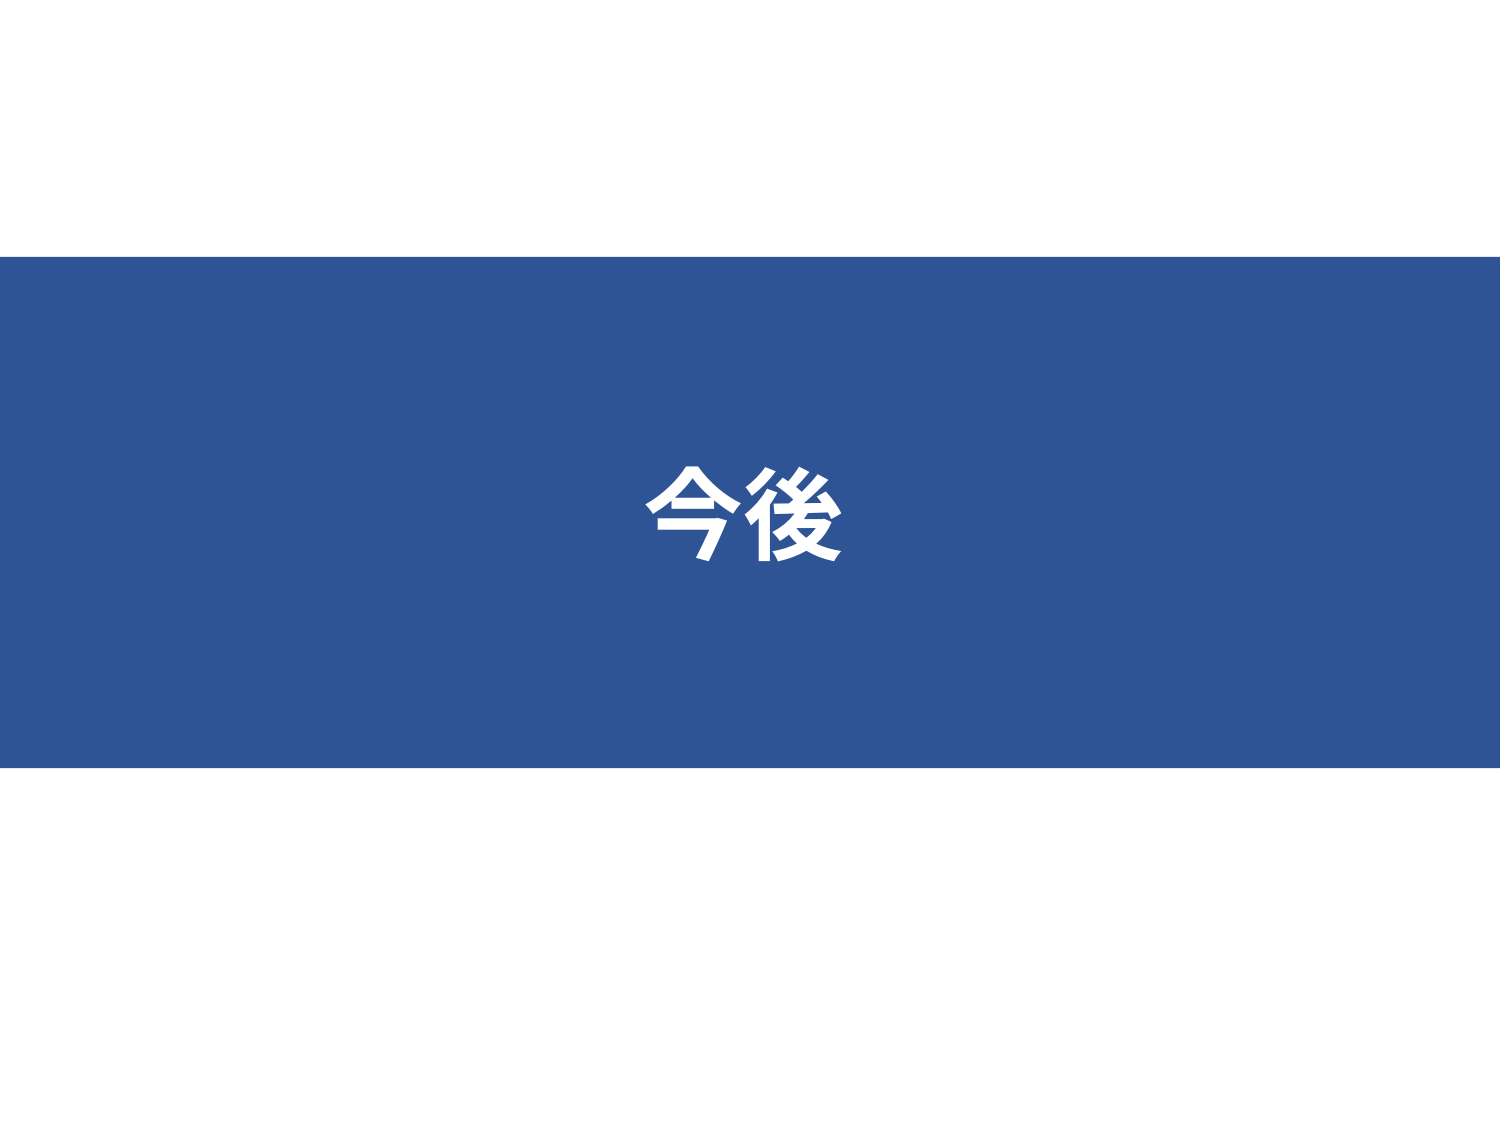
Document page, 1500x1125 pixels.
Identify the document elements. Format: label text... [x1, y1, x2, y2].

text_box 今後 [0, 256, 1500, 769]
